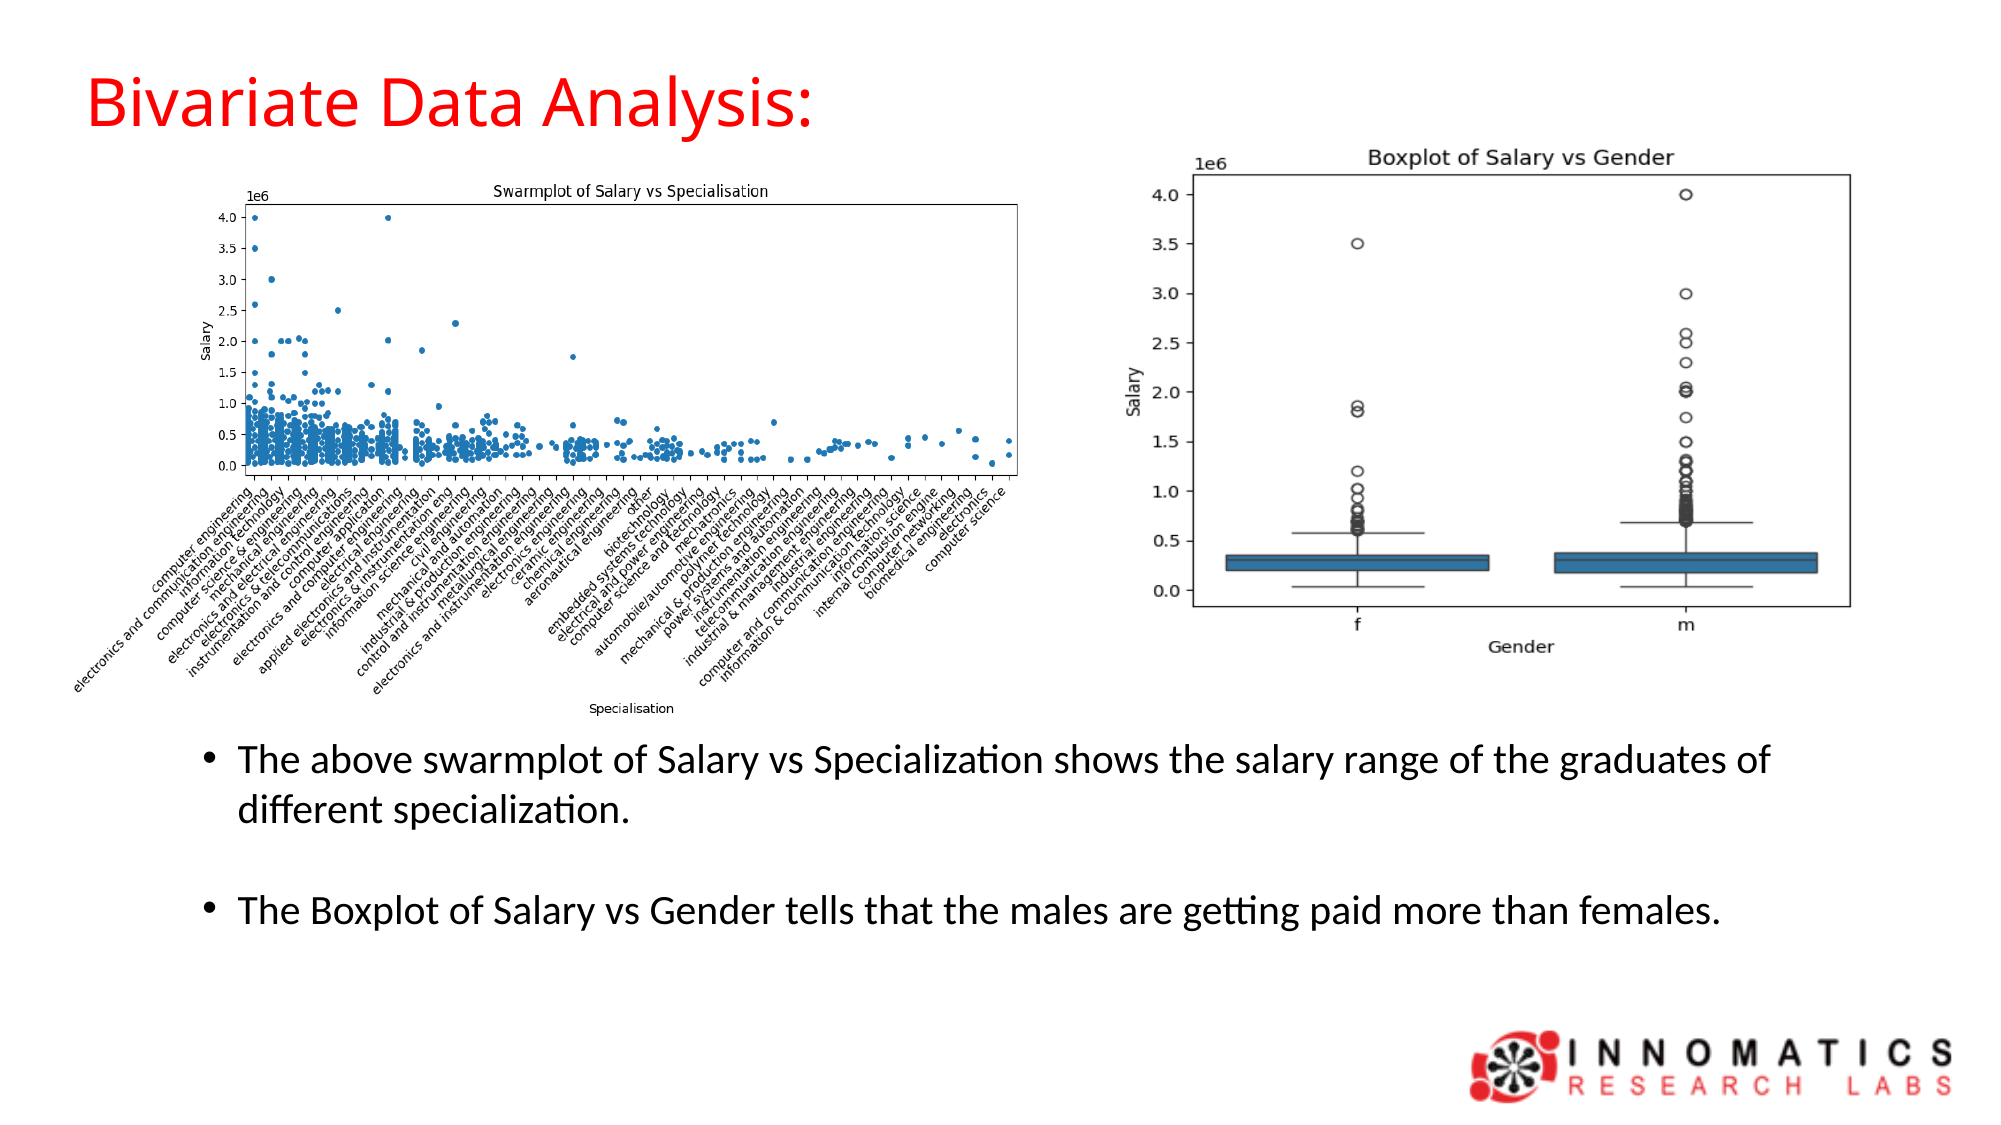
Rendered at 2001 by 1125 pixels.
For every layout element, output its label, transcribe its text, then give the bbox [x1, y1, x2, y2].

text_box The above swarmplot of Salary vs Specialization shows the salary range of the graduates of different specialization. The Boxplot of Salary vs Gender tells that the males are getting paid more than females. [187, 724, 1800, 940]
picture [62, 174, 1026, 726]
text_box Bivariate Data Analysis: [70, 68, 1071, 148]
picture [1445, 1014, 1975, 1125]
picture [1112, 137, 1863, 669]
